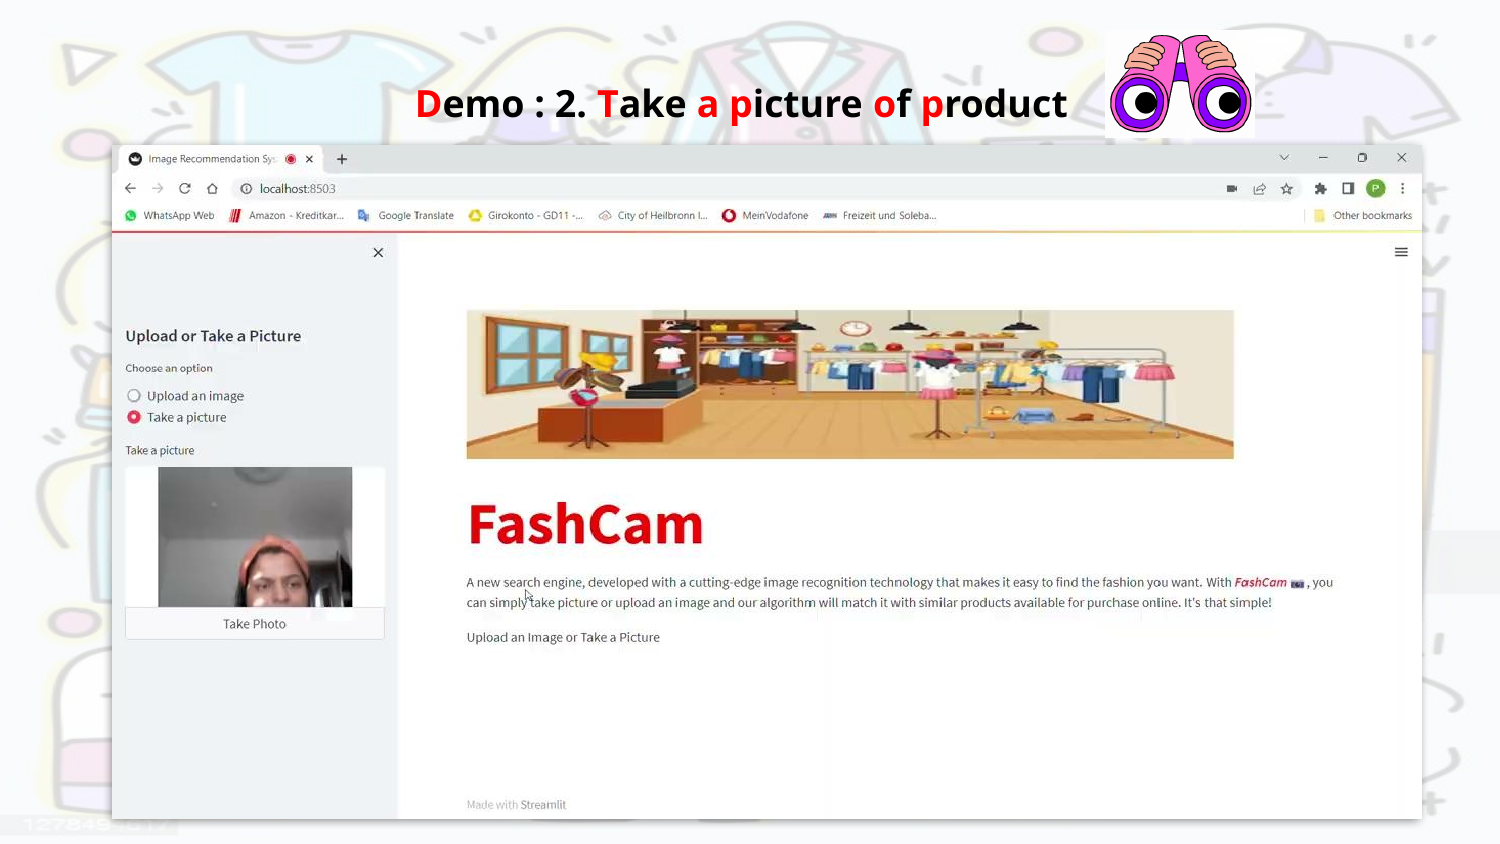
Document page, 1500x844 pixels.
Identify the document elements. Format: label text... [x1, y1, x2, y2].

picture [112, 145, 1422, 819]
picture [1105, 30, 1256, 138]
text_box Demo : 2. Take a picture of product [227, 69, 1100, 137]
